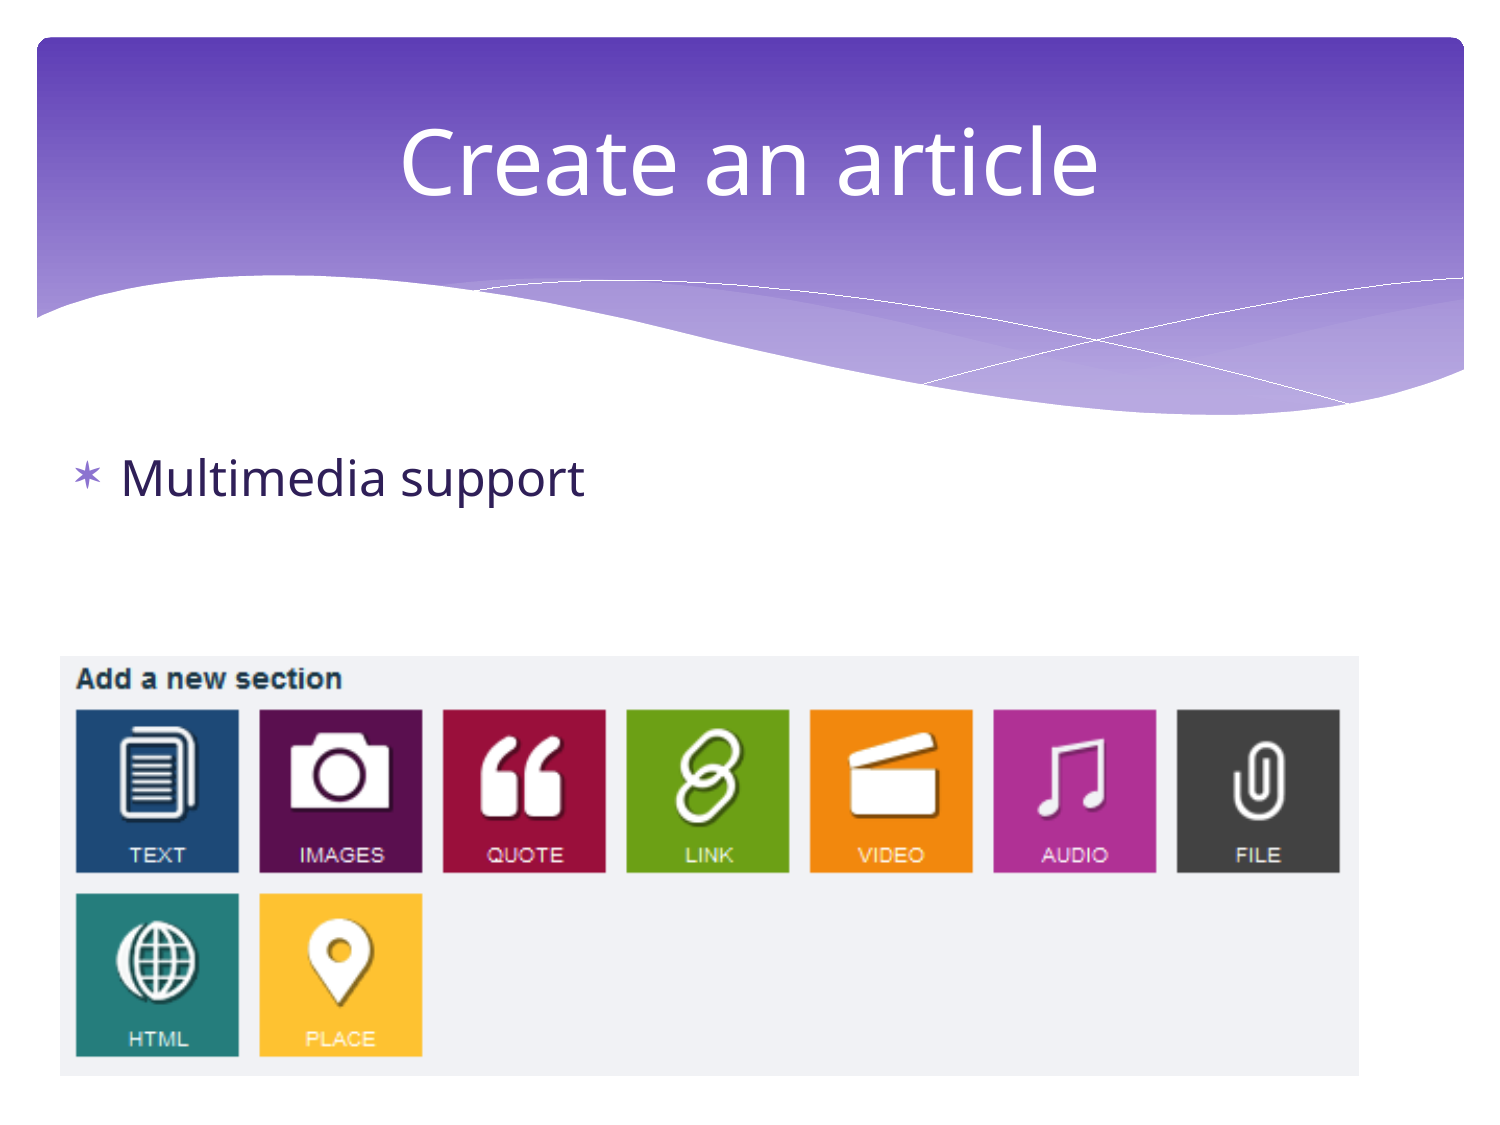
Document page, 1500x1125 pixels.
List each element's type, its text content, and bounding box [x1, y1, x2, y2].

list Multimedia support [60, 438, 1359, 656]
title Create an article [75, 55, 1425, 261]
picture [60, 656, 1359, 1076]
